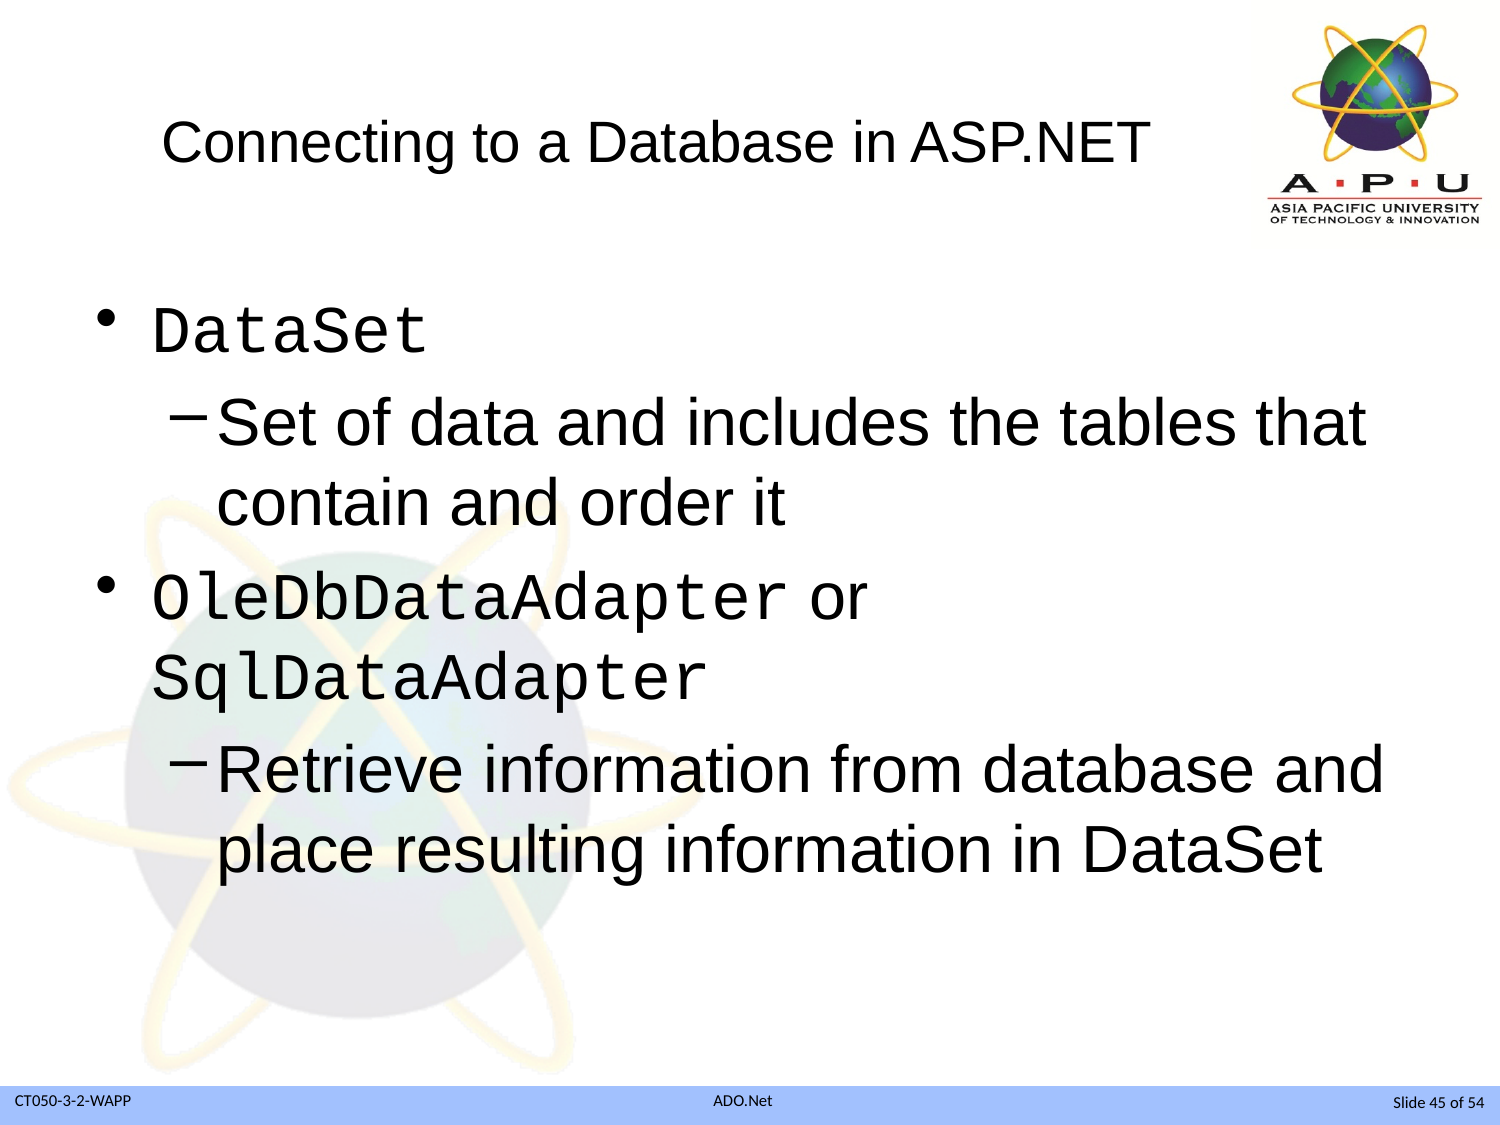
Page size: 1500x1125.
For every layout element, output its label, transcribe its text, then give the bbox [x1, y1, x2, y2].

title Connecting to a Database in ASP.NET [79, 45, 1235, 233]
picture [1251, 0, 1500, 249]
list DataSet Set of data and includes the tables that contain and order it OleDbDataAdapter or SqlDataAdapter Retrieve information from database and place resulting information in DataSet [79, 278, 1430, 1021]
